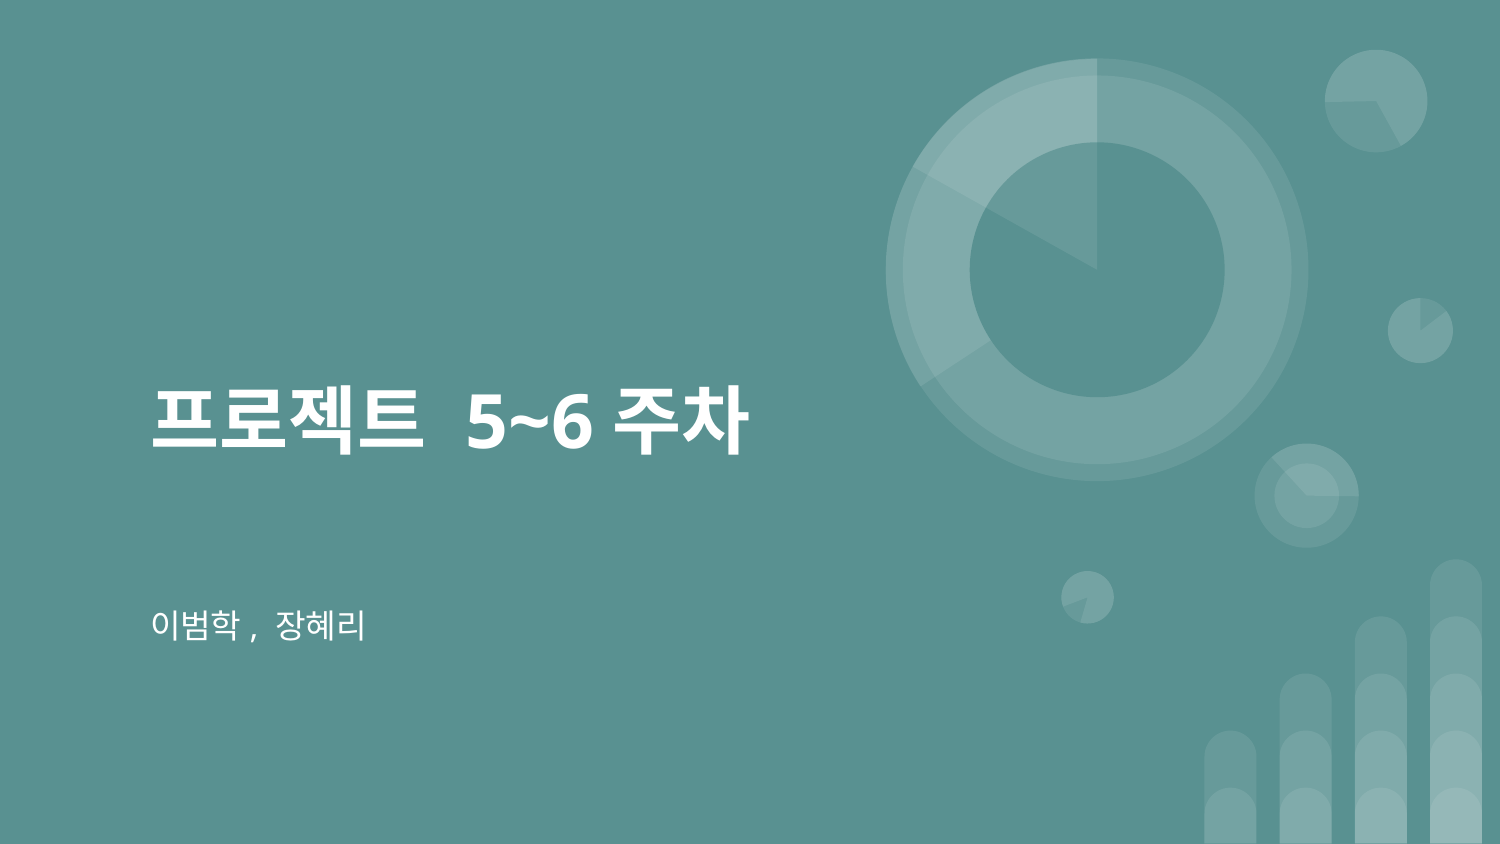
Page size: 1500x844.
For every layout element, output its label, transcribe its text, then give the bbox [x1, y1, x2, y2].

title 프로젝트 5~6주차 [135, 264, 834, 572]
subtitle 이범학, 장혜리 [135, 589, 834, 704]
